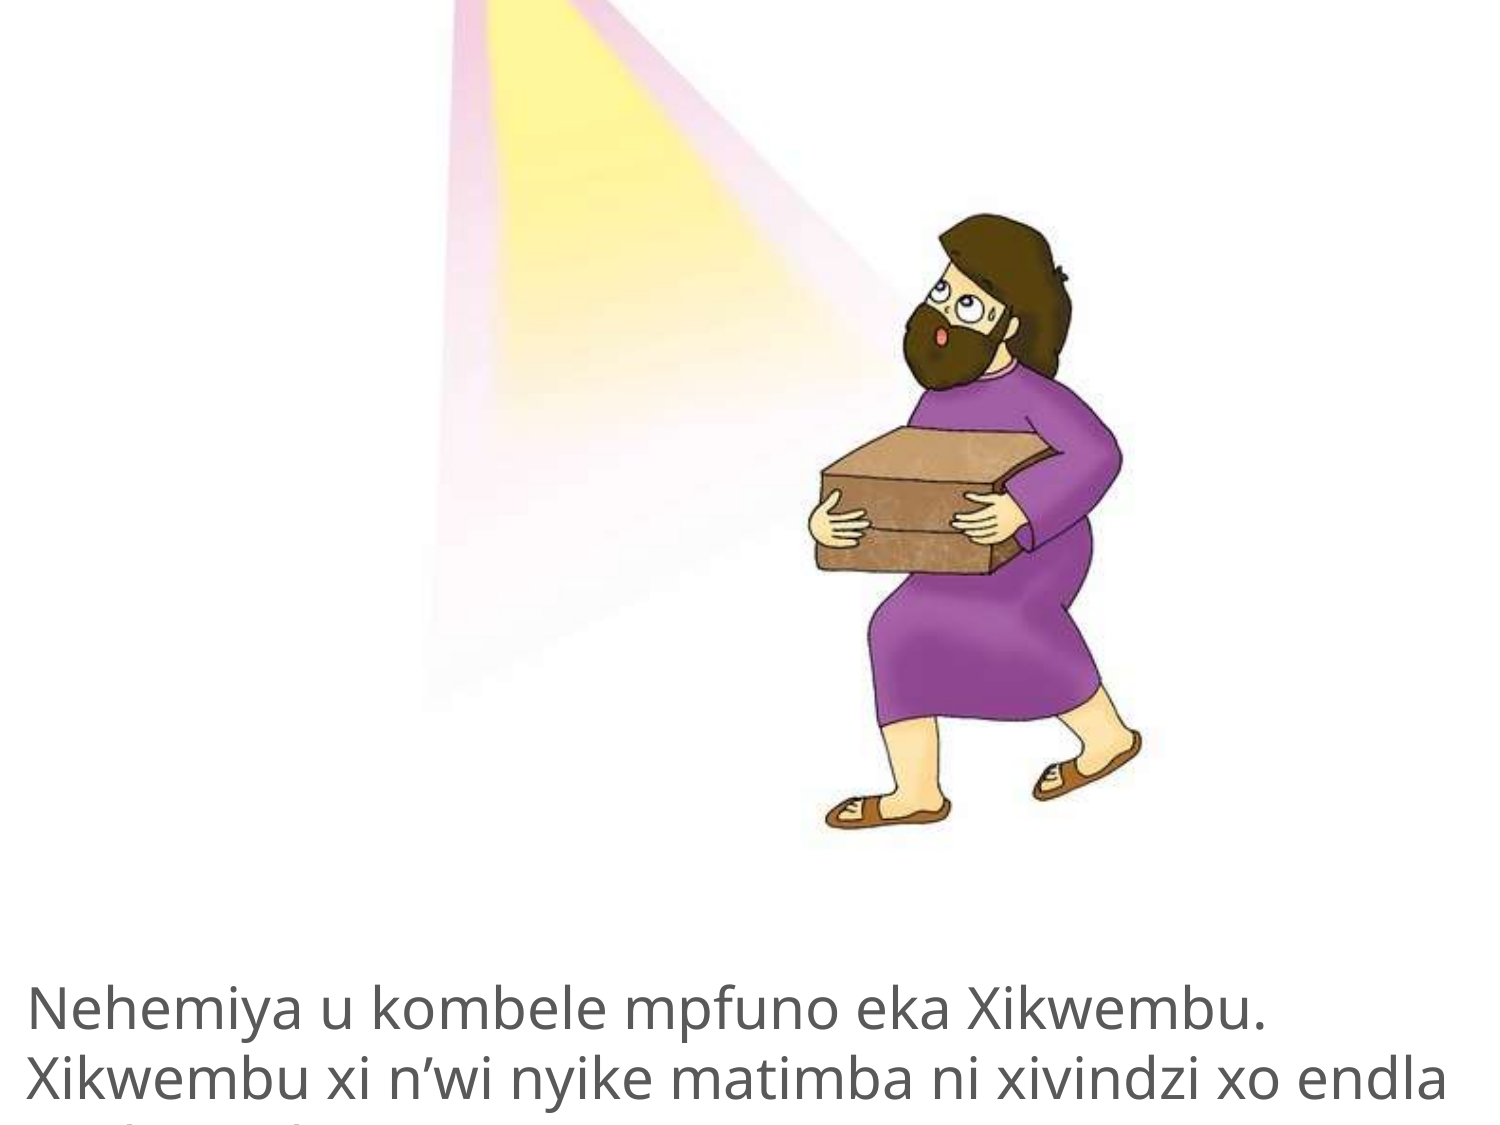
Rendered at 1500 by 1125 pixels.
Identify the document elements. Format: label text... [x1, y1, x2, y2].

picture [134, 0, 1366, 874]
text_box Nehemiya u kombele mpfuno eka Xikwembu. Xikwembu xi n’wi nyike matimba ni xivindzi xo endla ntirho wolowo. [11, 964, 1498, 1125]
